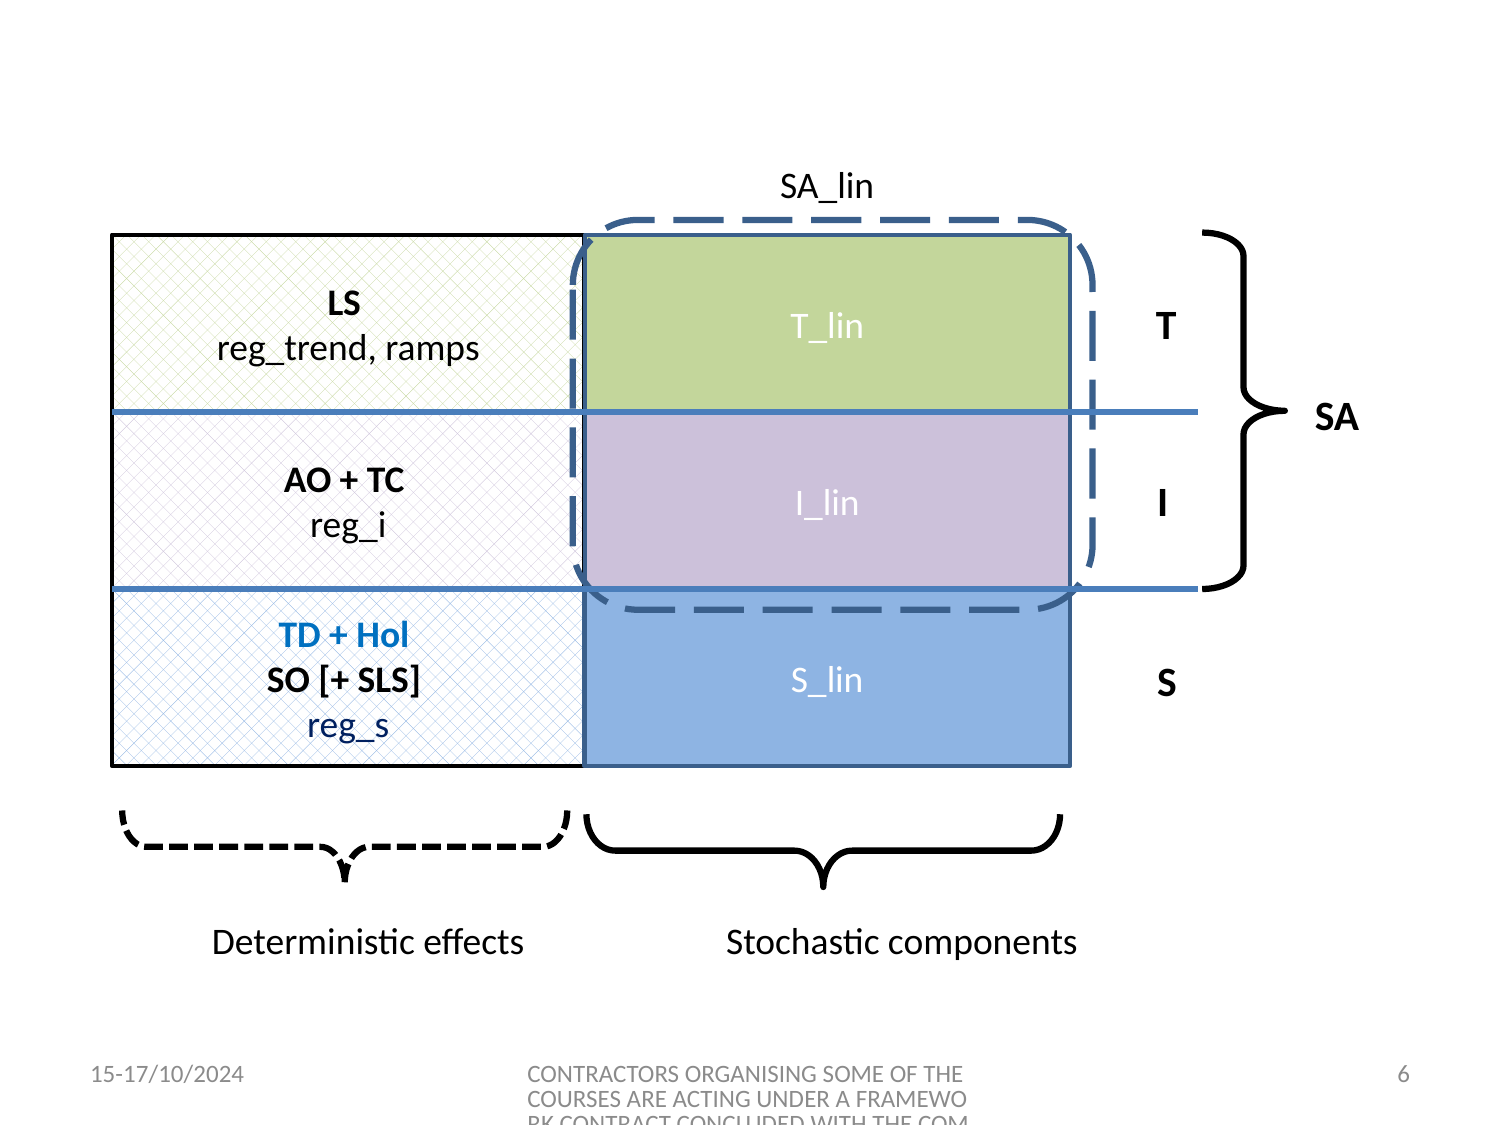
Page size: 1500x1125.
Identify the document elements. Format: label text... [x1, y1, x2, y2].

footer CONTRACTORS ORGANISING SOME OF THE COURSES ARE ACTING UNDER A FRAMEWORK CONTRACT CONCLUDED WITH THE COMMISSION [512, 1042, 988, 1103]
text_box [1202, 231, 1286, 590]
text_box I [1142, 467, 1200, 533]
text_box [121, 810, 568, 884]
slide_number 6 [1074, 1042, 1425, 1103]
text_box Stochastic components [711, 910, 1094, 970]
text_box Deterministic effects [197, 910, 540, 970]
text_box TD + Hol SO [+ SLS] reg_s [110, 594, 582, 768]
text_box AO + TC reg_i [110, 416, 583, 587]
text_box [596, 598, 1065, 612]
text_box T [1141, 290, 1197, 356]
text_box [585, 814, 1061, 888]
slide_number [75, 1042, 425, 1103]
text_box T_lin [583, 233, 594, 248]
text_box S_lin [582, 598, 1072, 768]
text_box SA [1300, 381, 1375, 447]
text_box SA_lin [765, 153, 890, 214]
text_box [570, 217, 1095, 409]
text_box [570, 419, 1095, 586]
text_box LS reg_trend, ramps [110, 233, 583, 410]
text_box S [1142, 647, 1203, 713]
